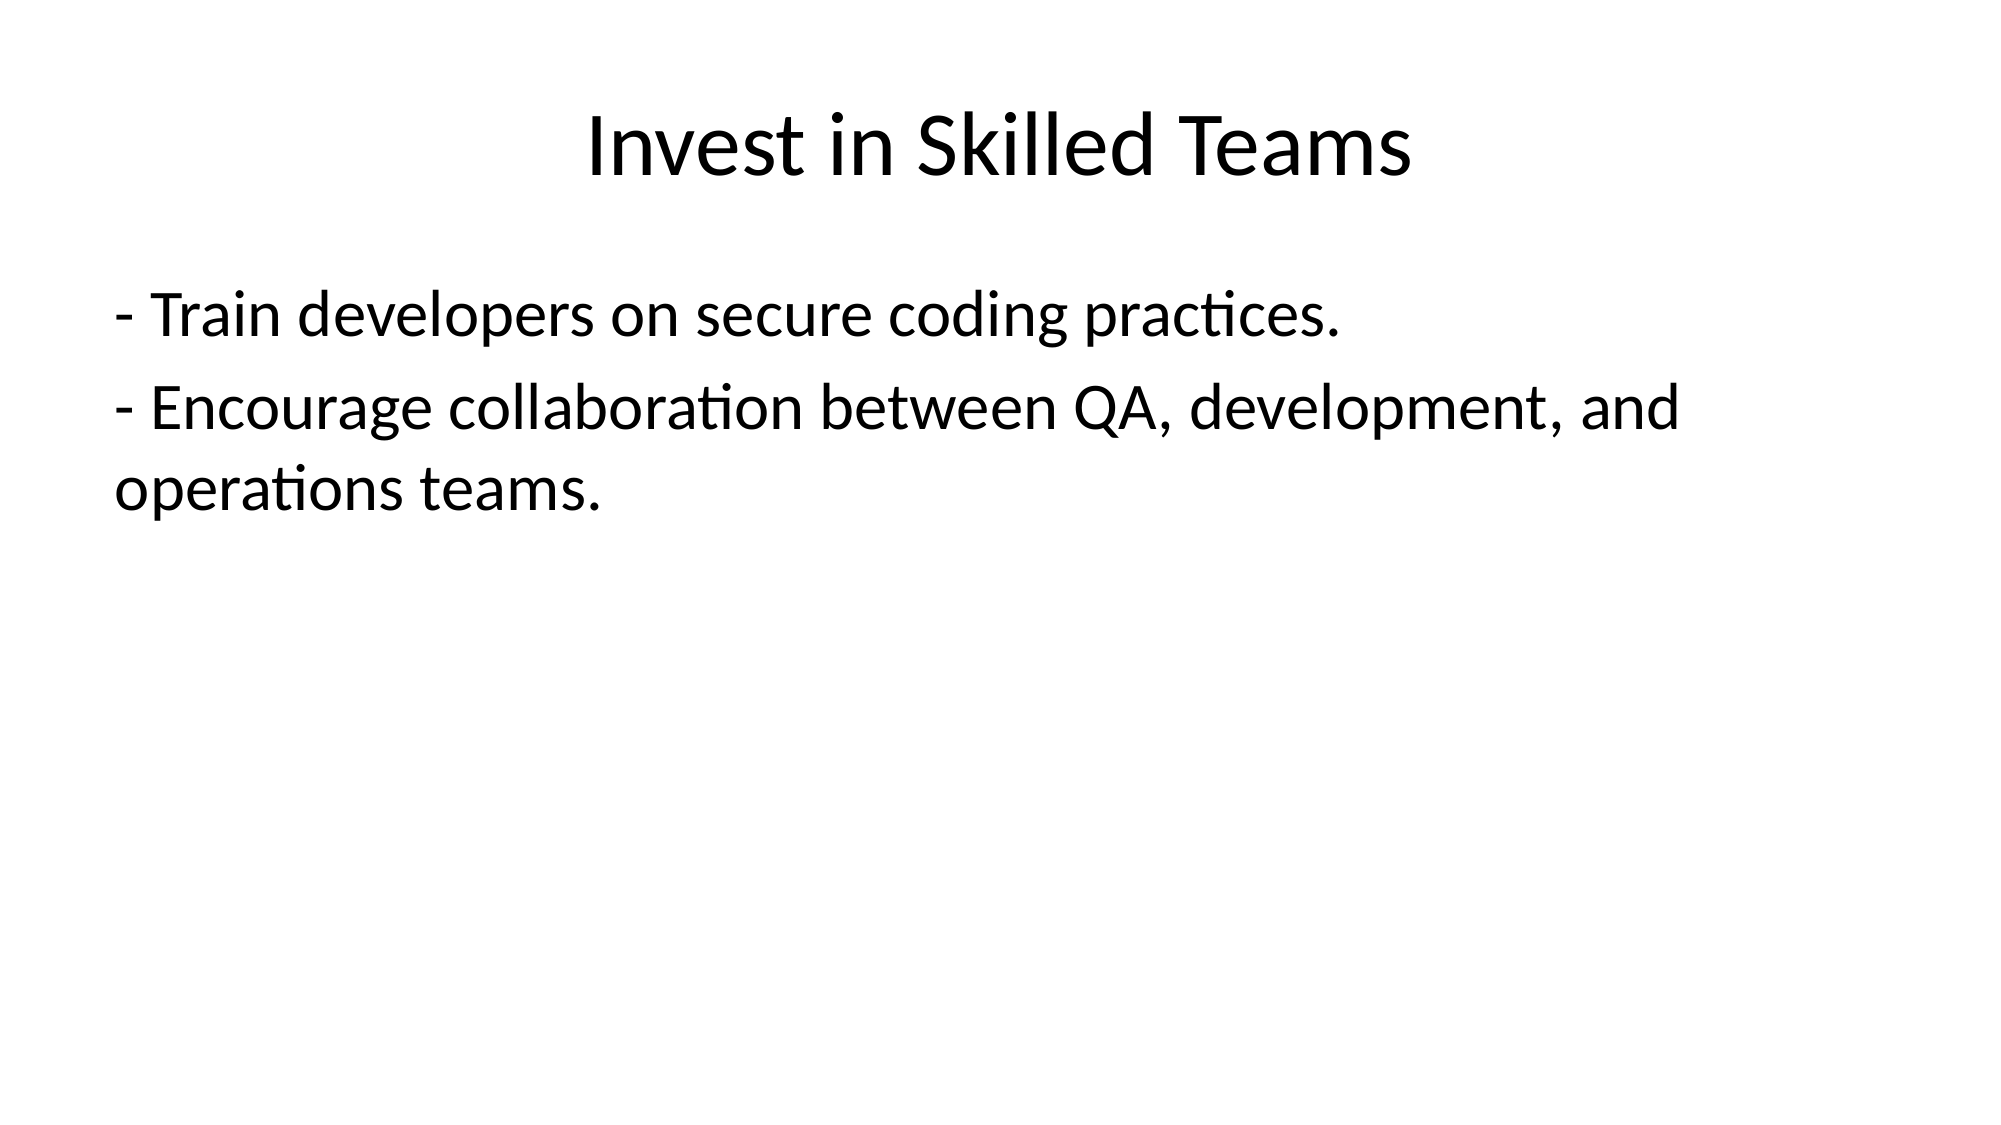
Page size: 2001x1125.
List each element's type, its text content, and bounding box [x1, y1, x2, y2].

list - Train developers on secure coding practices. - Encourage collaboration between QA, development, and operations teams. [99, 262, 1900, 1005]
title Invest in Skilled Teams [99, 45, 1900, 233]
